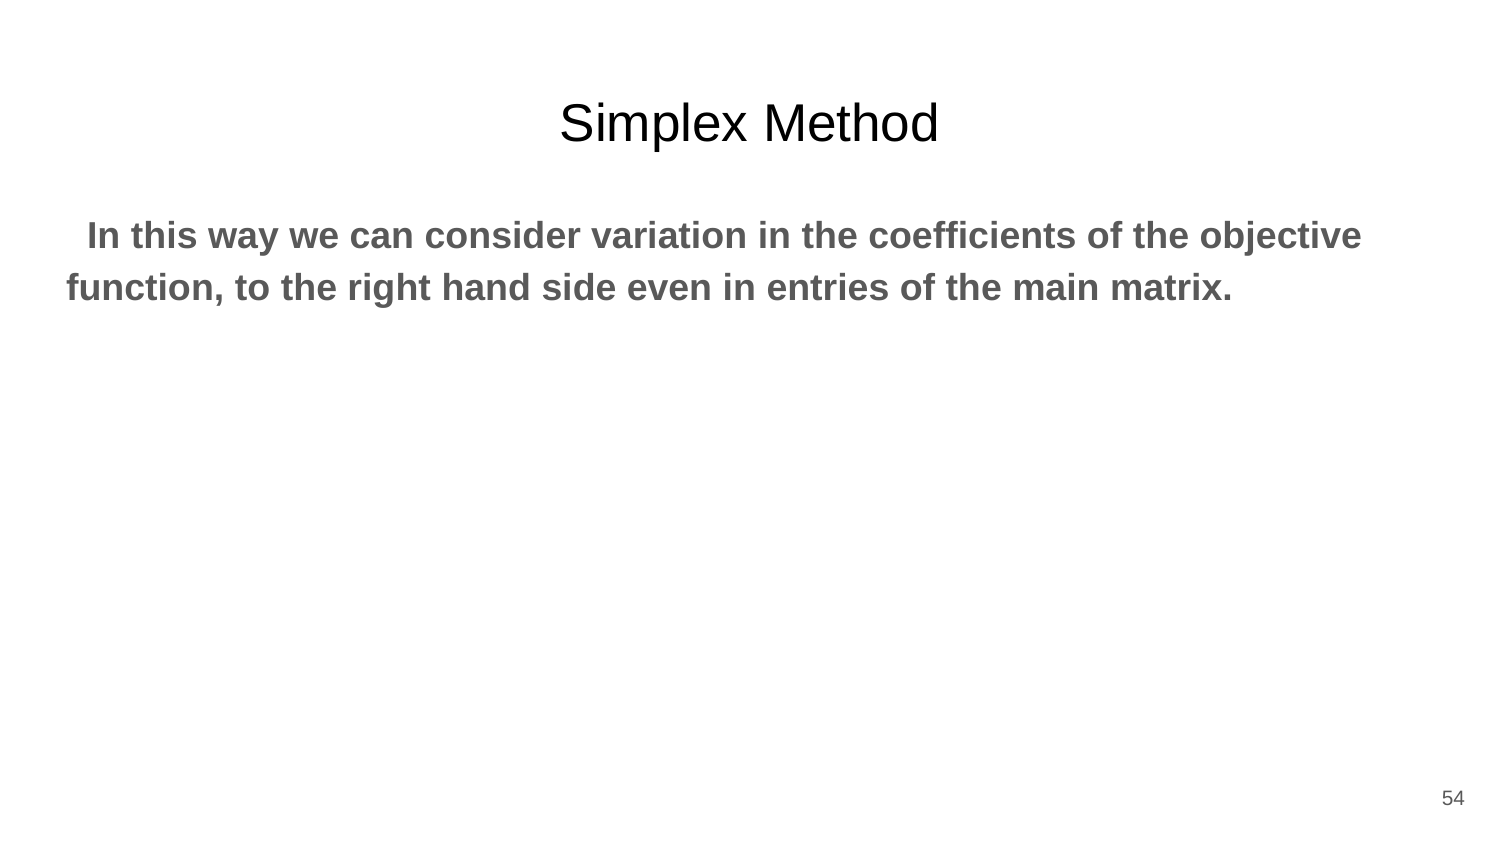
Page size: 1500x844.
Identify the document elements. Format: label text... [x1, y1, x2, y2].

title Simplex Method [51, 72, 1449, 167]
list In this way we can consider variation in the coefficients of the objective function, to the right hand side even in entries of the main matrix. [51, 189, 1449, 750]
slide_number 54 [1389, 764, 1480, 830]
